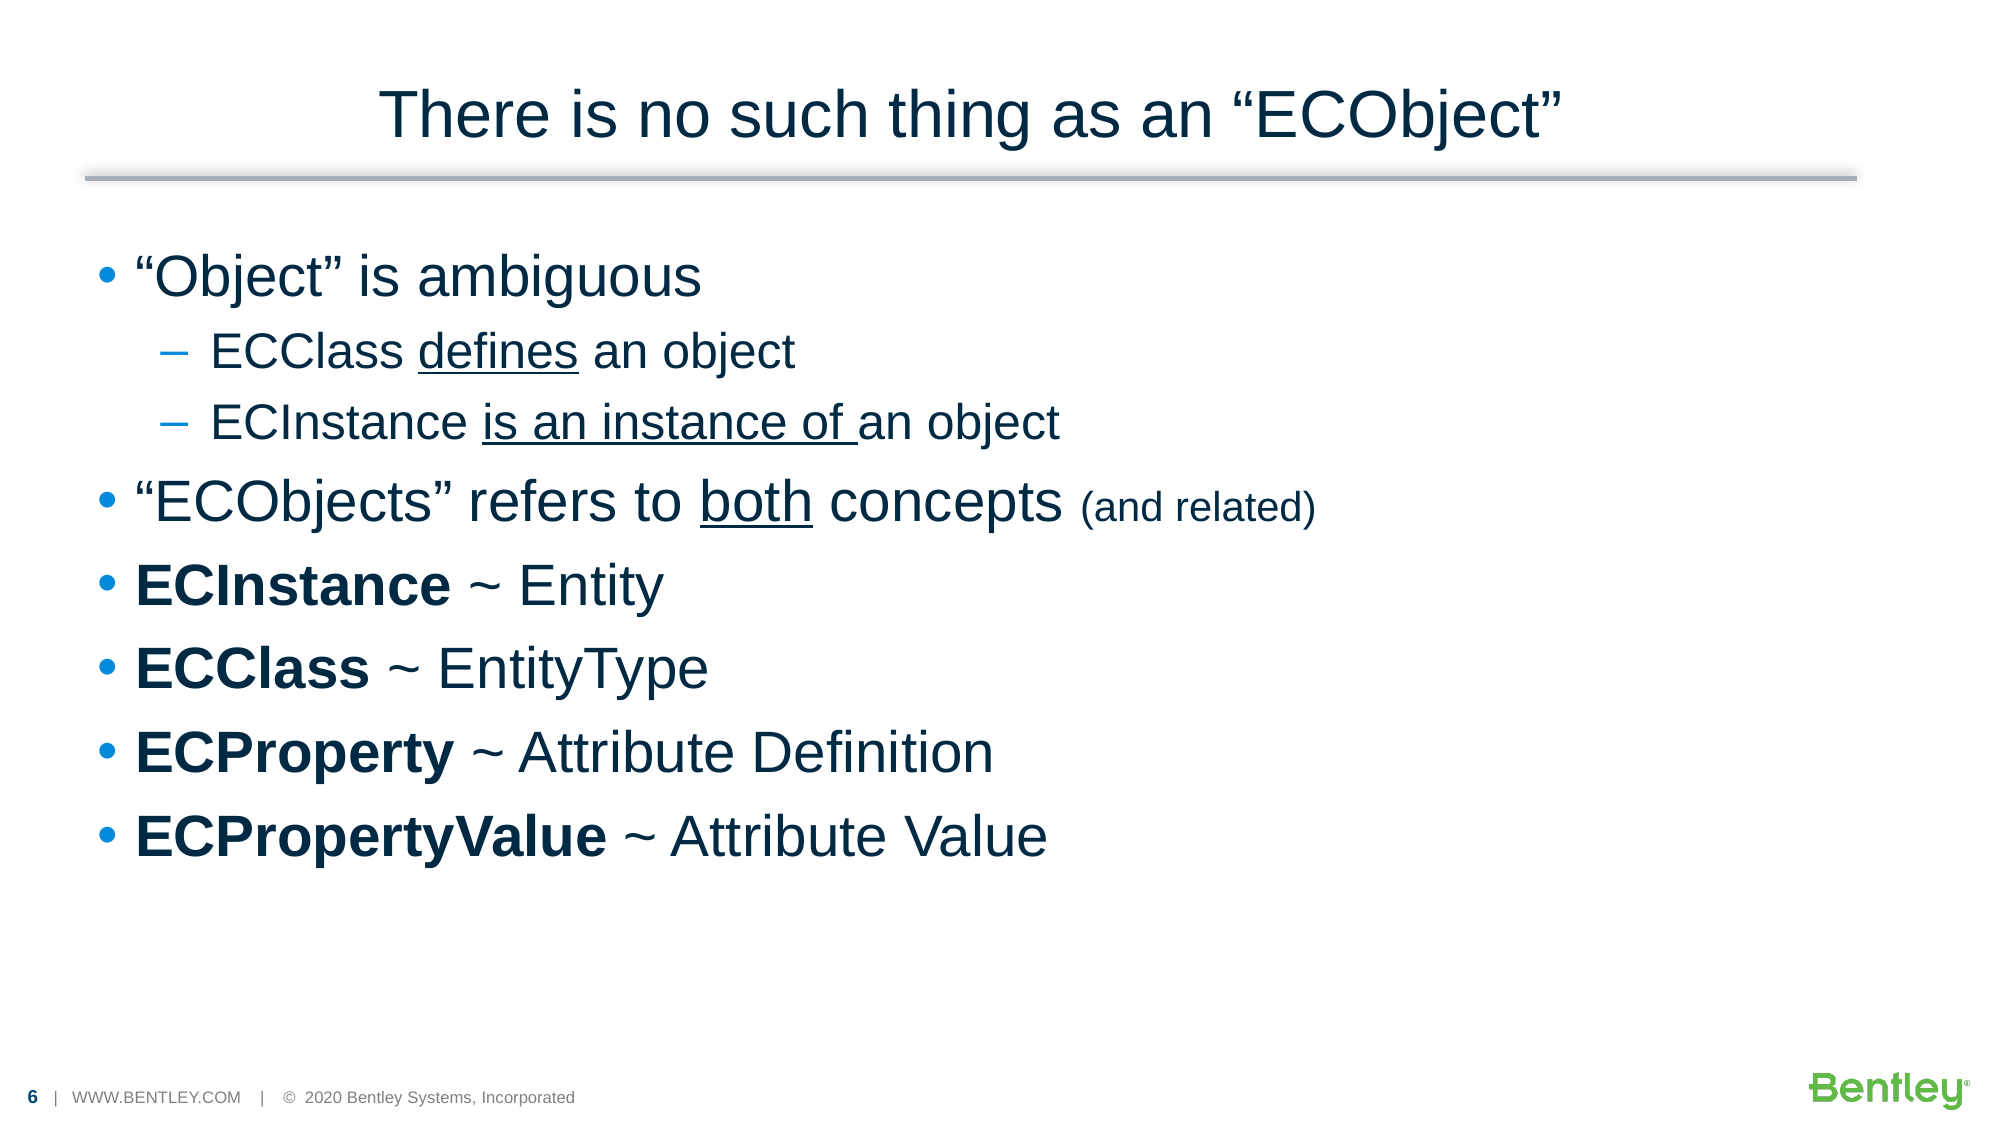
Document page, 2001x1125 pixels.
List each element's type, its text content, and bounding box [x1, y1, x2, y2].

list “Object” is ambiguous ECClass defines an object ECInstance is an instance of an object “ECObjects” refers to both concepts (and related) ECInstance ~ Entity ECClass ~ EntityType ECProperty ~ Attribute Definition ECPropertyValue ~ Attribute Value [82, 238, 1916, 989]
title There is no such thing as an “ECObject” [297, 53, 1645, 165]
picture [1809, 1072, 1970, 1110]
